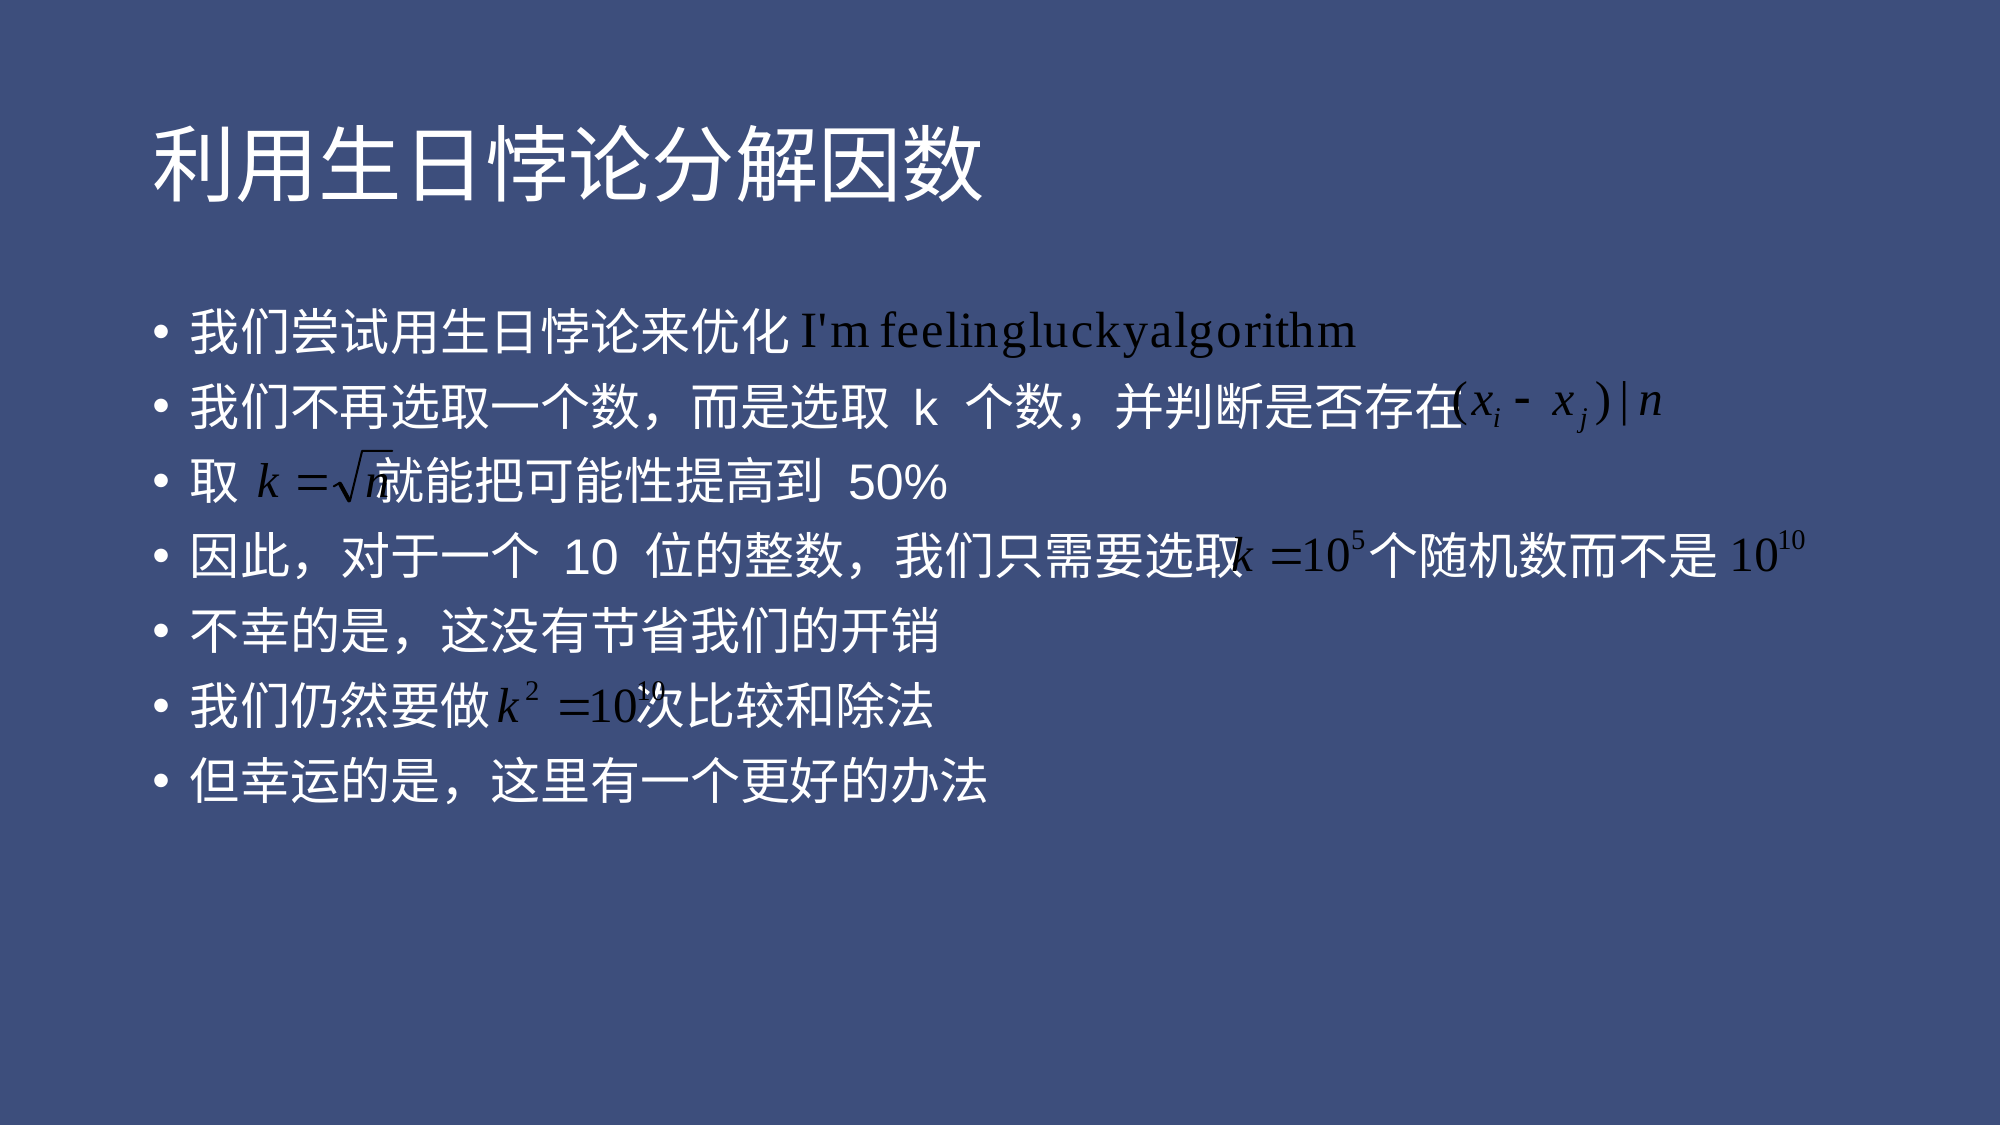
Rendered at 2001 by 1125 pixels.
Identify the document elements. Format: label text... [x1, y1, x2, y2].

title 利用生日悖论分解因数 [137, 59, 1863, 278]
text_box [1223, 518, 1376, 584]
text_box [1727, 518, 1814, 584]
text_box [792, 301, 1354, 369]
list 我们尝试用生日悖论来优化 我们不再选取一个数，而是选取 k 个数，并判断是否存在 取 就能把可能性提高到 50% 因此，对于一个 10 位的整数，我们只需要选取 个随机数而不是 不幸的是，这没有节省我们的开销 我们仍然要做 次比较和除法 但幸运的是，这里有一个更好的办法 [137, 299, 1863, 1014]
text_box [489, 669, 674, 735]
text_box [249, 440, 401, 514]
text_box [1445, 366, 1670, 444]
